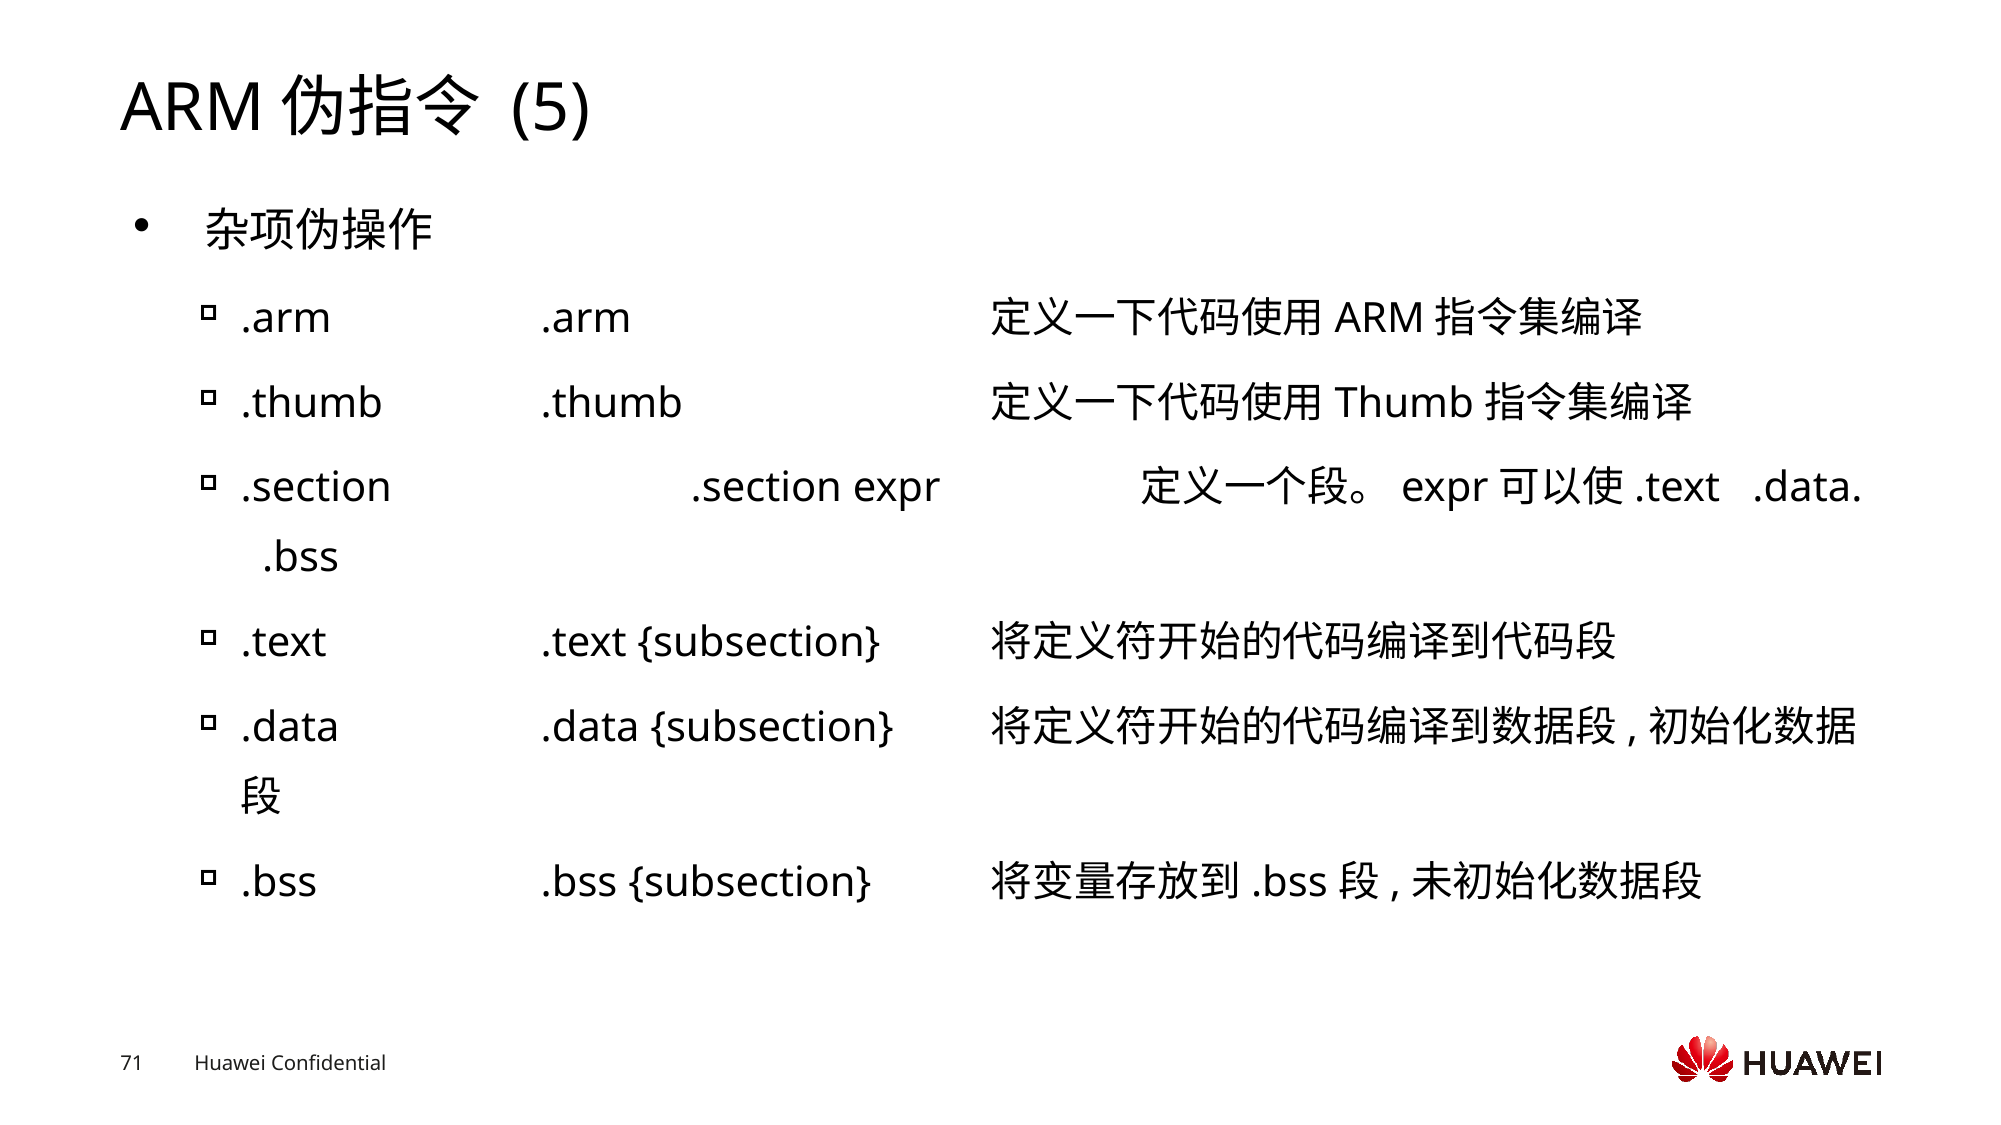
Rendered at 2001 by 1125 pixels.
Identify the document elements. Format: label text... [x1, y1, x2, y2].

list 杂项伪操作 .arm .arm 定义一下代码使用ARM指令集编译 .thumb .thumb 定义一下代码使用Thumb指令集编译 .section .section expr 定义一个段。expr可以使.text .data. .bss .text .text {subsection} 将定义符开始的代码编译到代码段 .data .data {subsection} 将定义符开始的代码编译到数据段,初始化数据段 .bss .bss {subsection} 将变量存放到.bss段,未初始化数据段 [119, 171, 1881, 973]
title ARM伪指令 (5) [120, 73, 1880, 154]
picture [1672, 1036, 1881, 1082]
